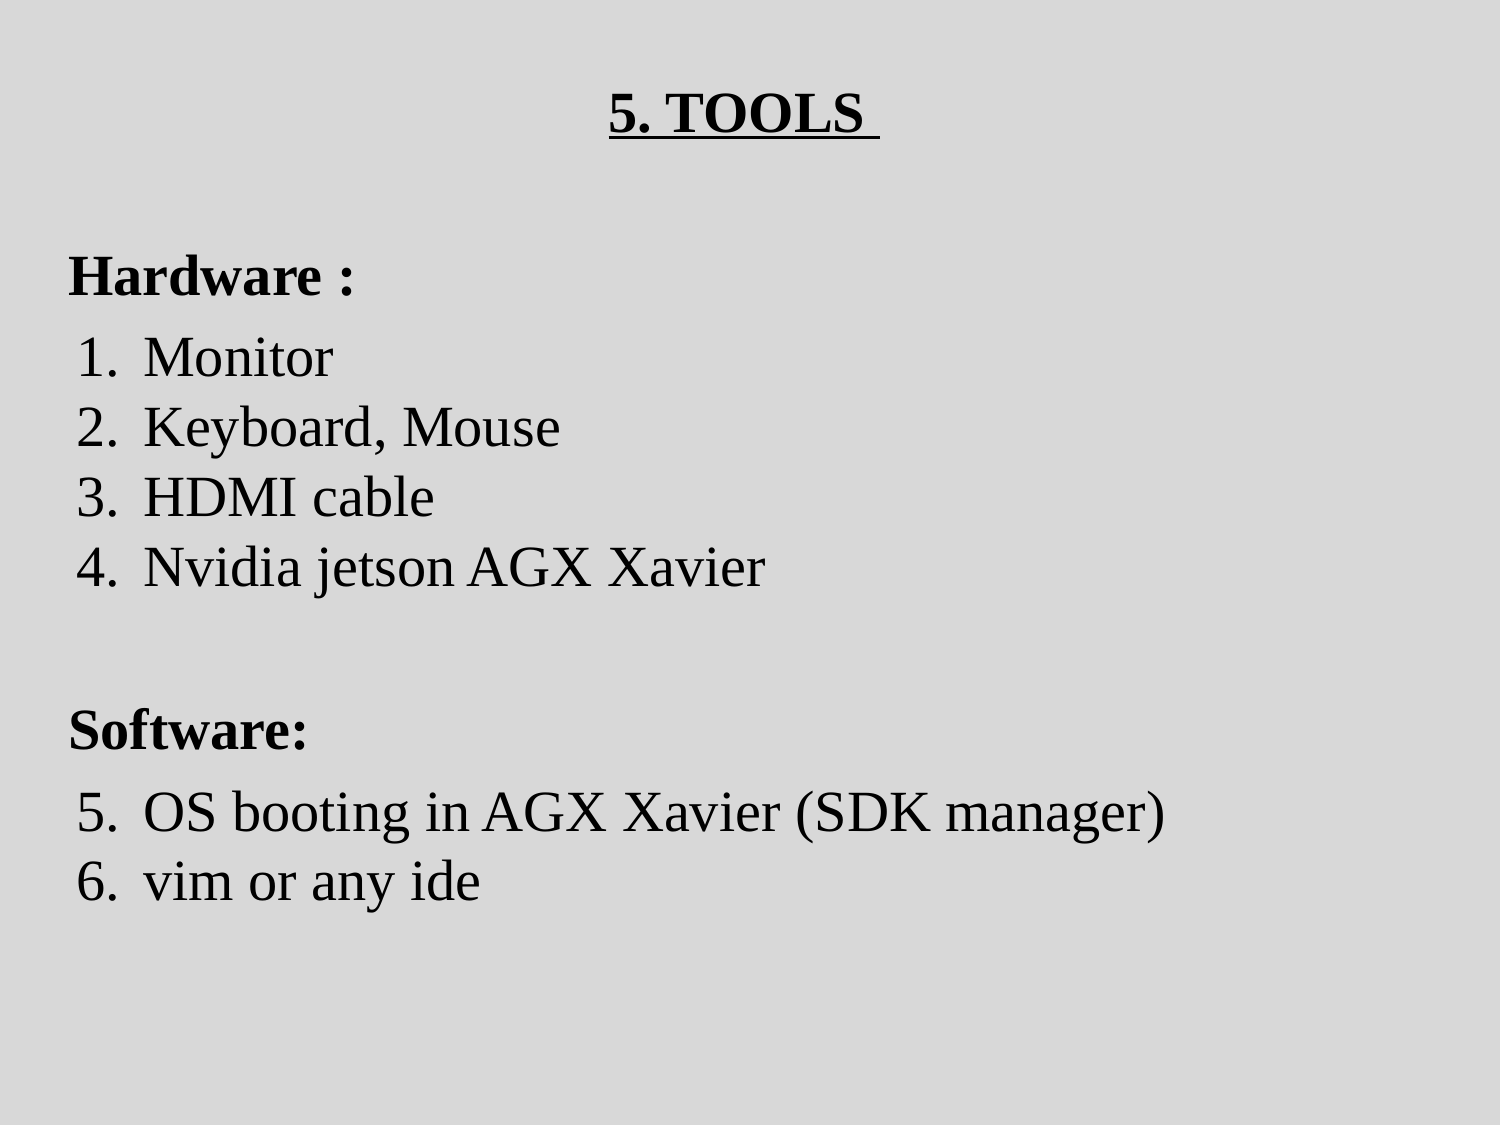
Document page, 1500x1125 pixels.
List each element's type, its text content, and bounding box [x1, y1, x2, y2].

list 5. TOOLS Hardware : Monitor Keyboard, Mouse HDMI cable Nvidia jetson AGX Xavier Software: OS booting in AGX Xavier (SDK manager) vim or any ide [53, 66, 1436, 1071]
